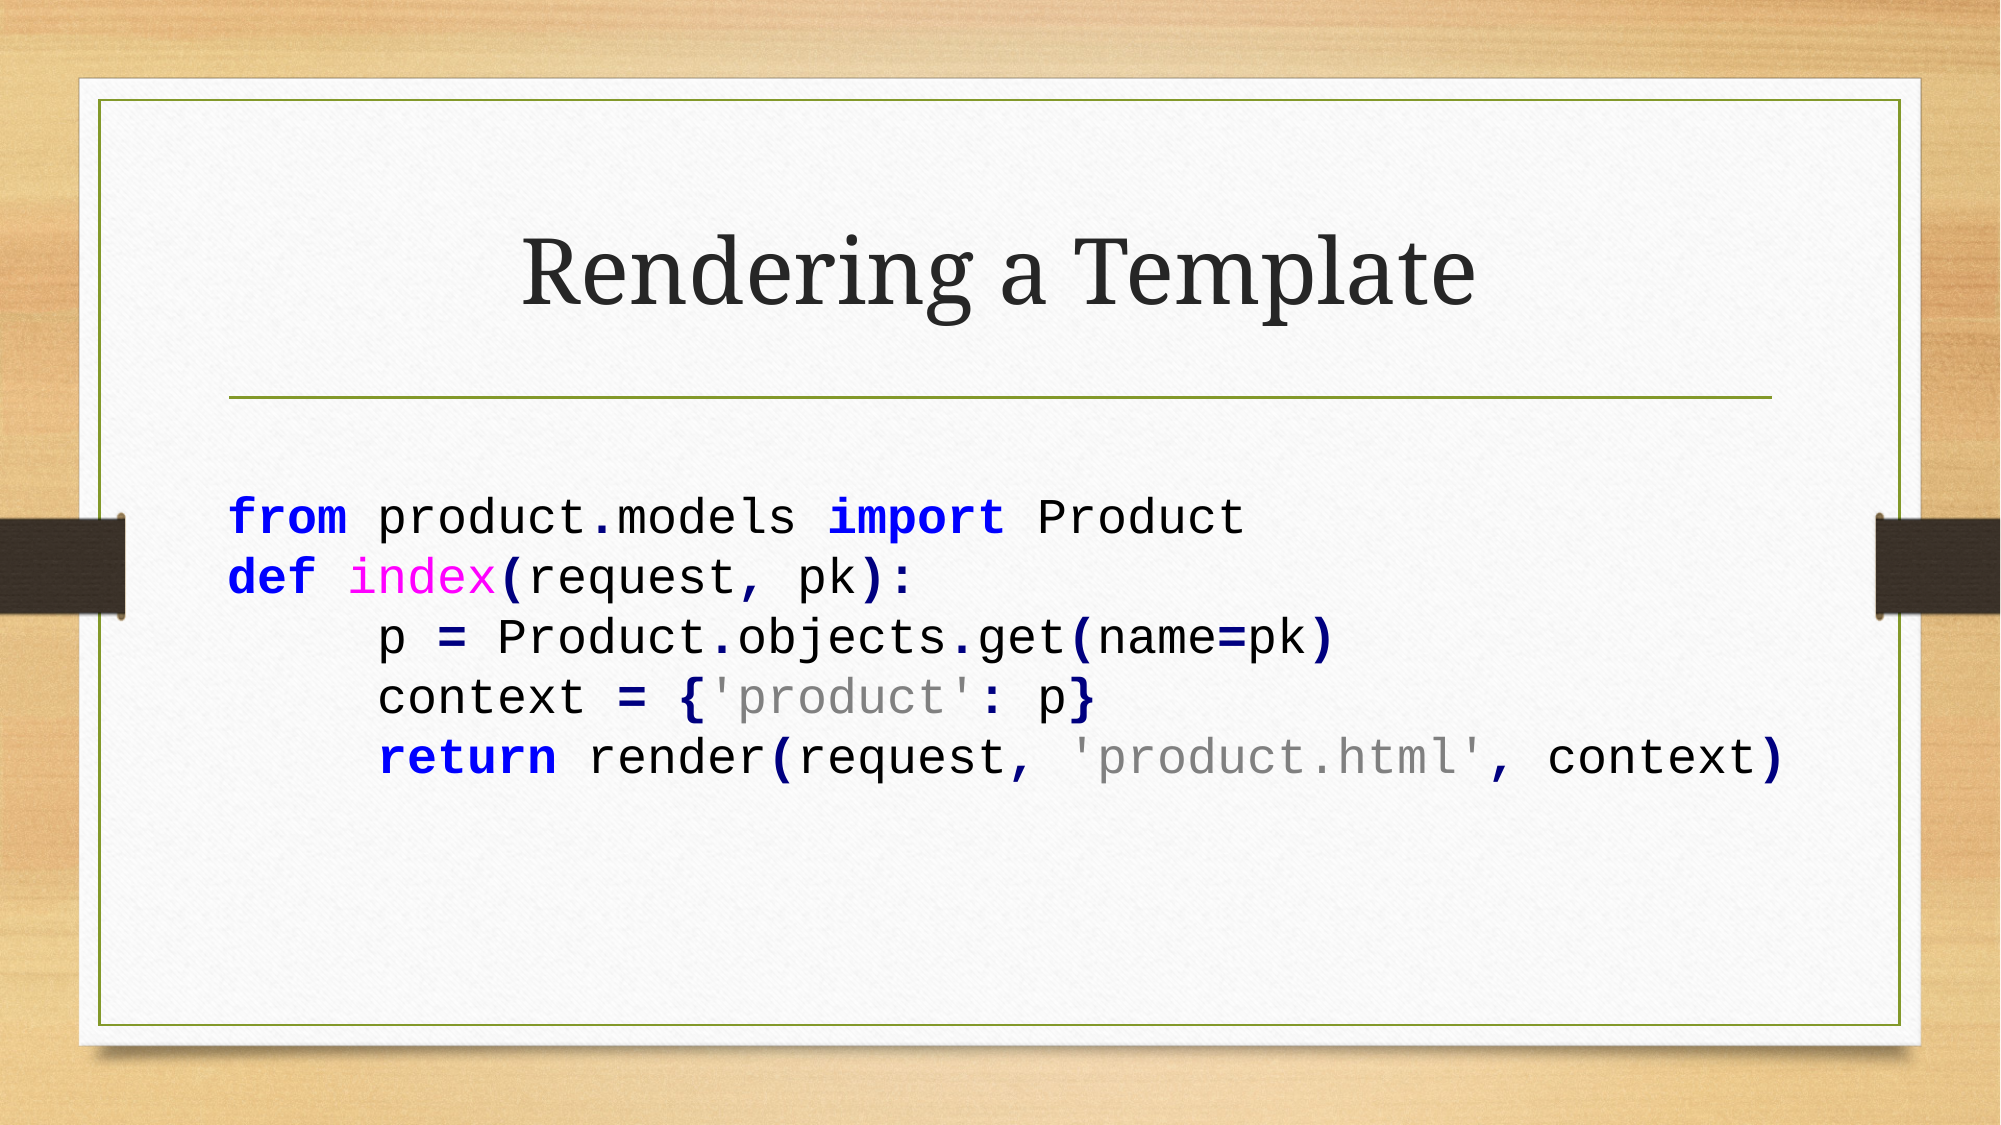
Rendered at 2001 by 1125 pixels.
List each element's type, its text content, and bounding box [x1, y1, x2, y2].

title Rendering a Template [212, 161, 1788, 375]
picture [0, 0, 2001, 1125]
text_box from product.models import Product def index(request, pk): p = Product.objects.get(name=pk) context = {'product': p} return render(request, 'product.html', context) [212, 476, 1901, 792]
